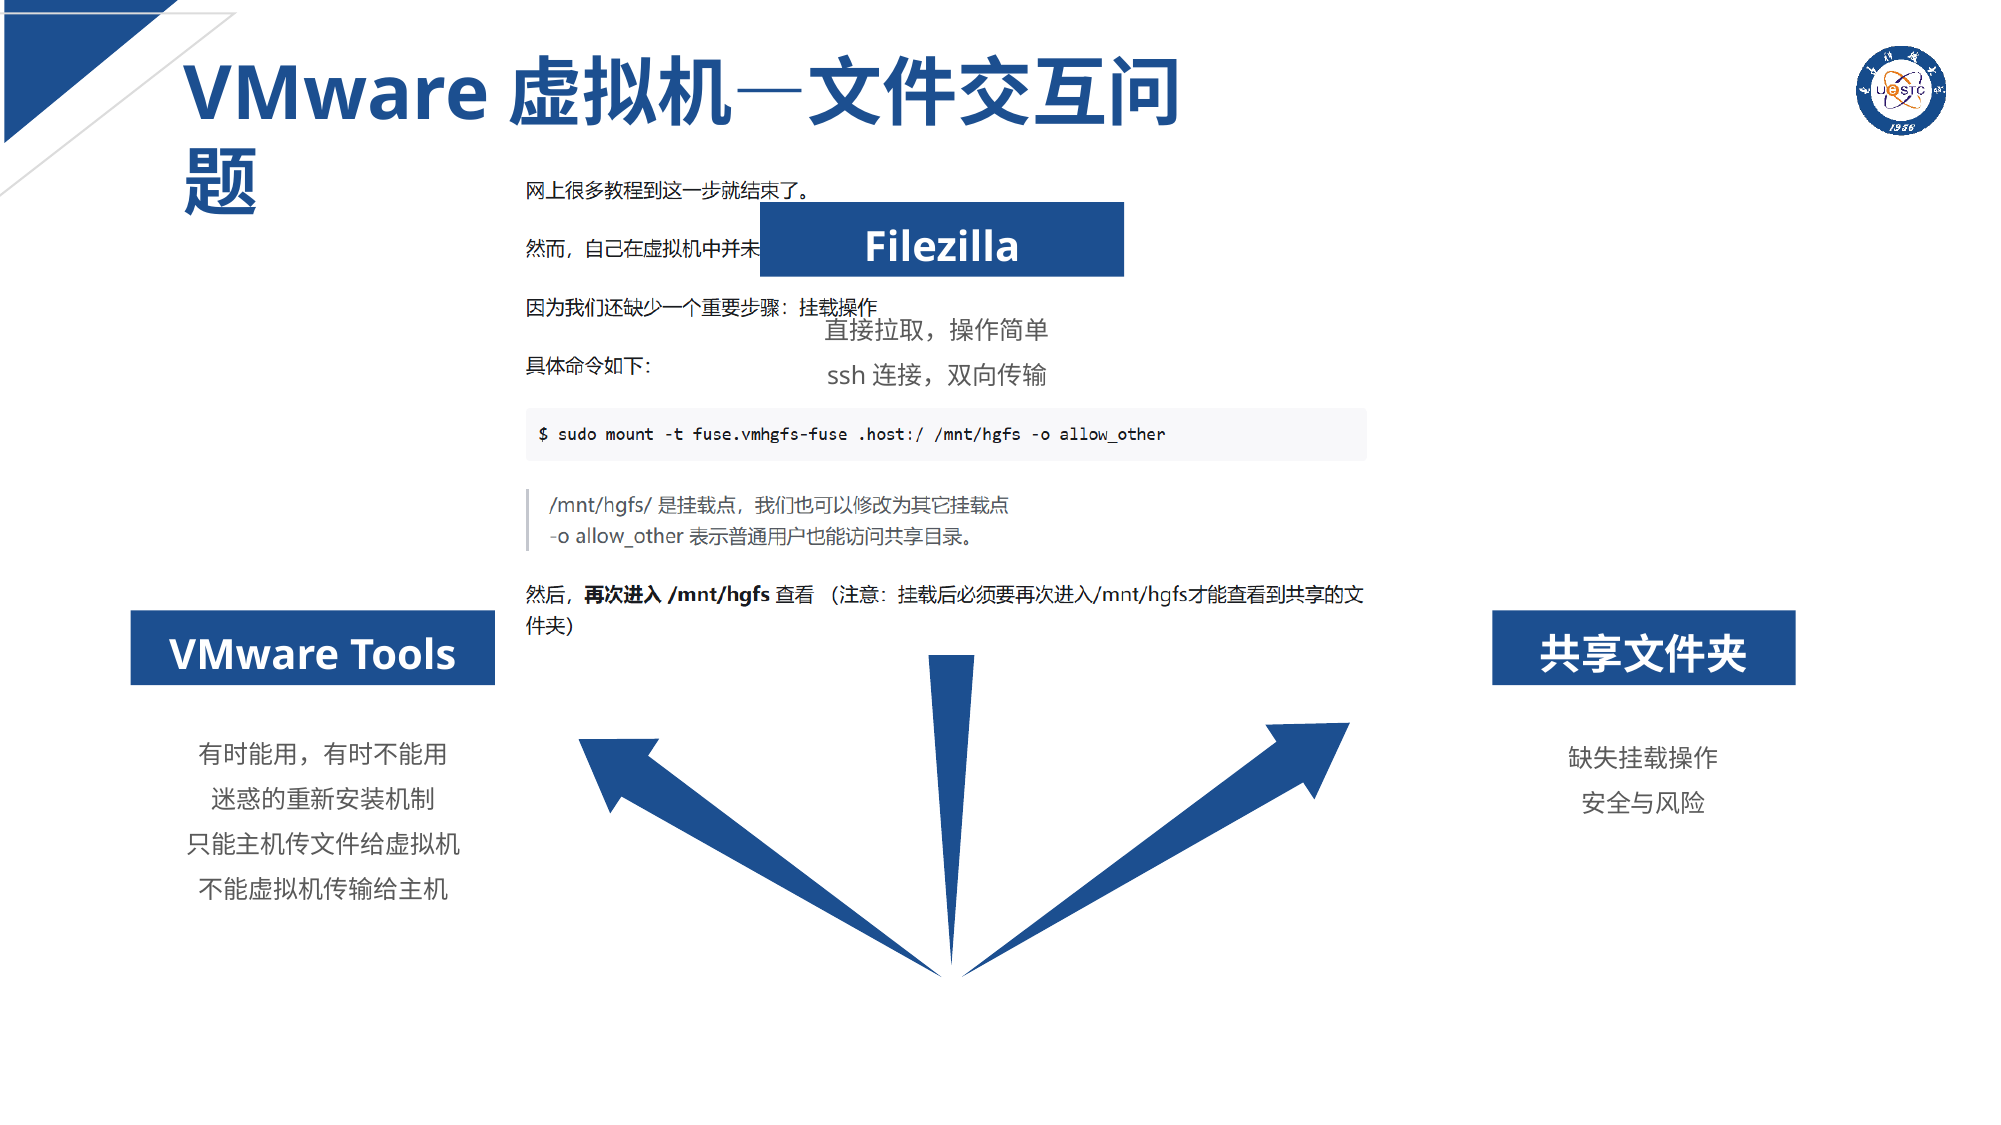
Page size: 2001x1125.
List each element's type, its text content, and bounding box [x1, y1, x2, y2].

text_box [1261, 721, 1348, 808]
text_box 共享文件夹 [1492, 610, 1796, 686]
picture [511, 168, 1373, 655]
text_box 缺失挂载操作 安全与风险 [1348, 720, 1939, 826]
text_box [961, 908, 1085, 978]
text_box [0, 0, 1261, 908]
picture [1851, 40, 1952, 140]
text_box [946, 908, 957, 966]
